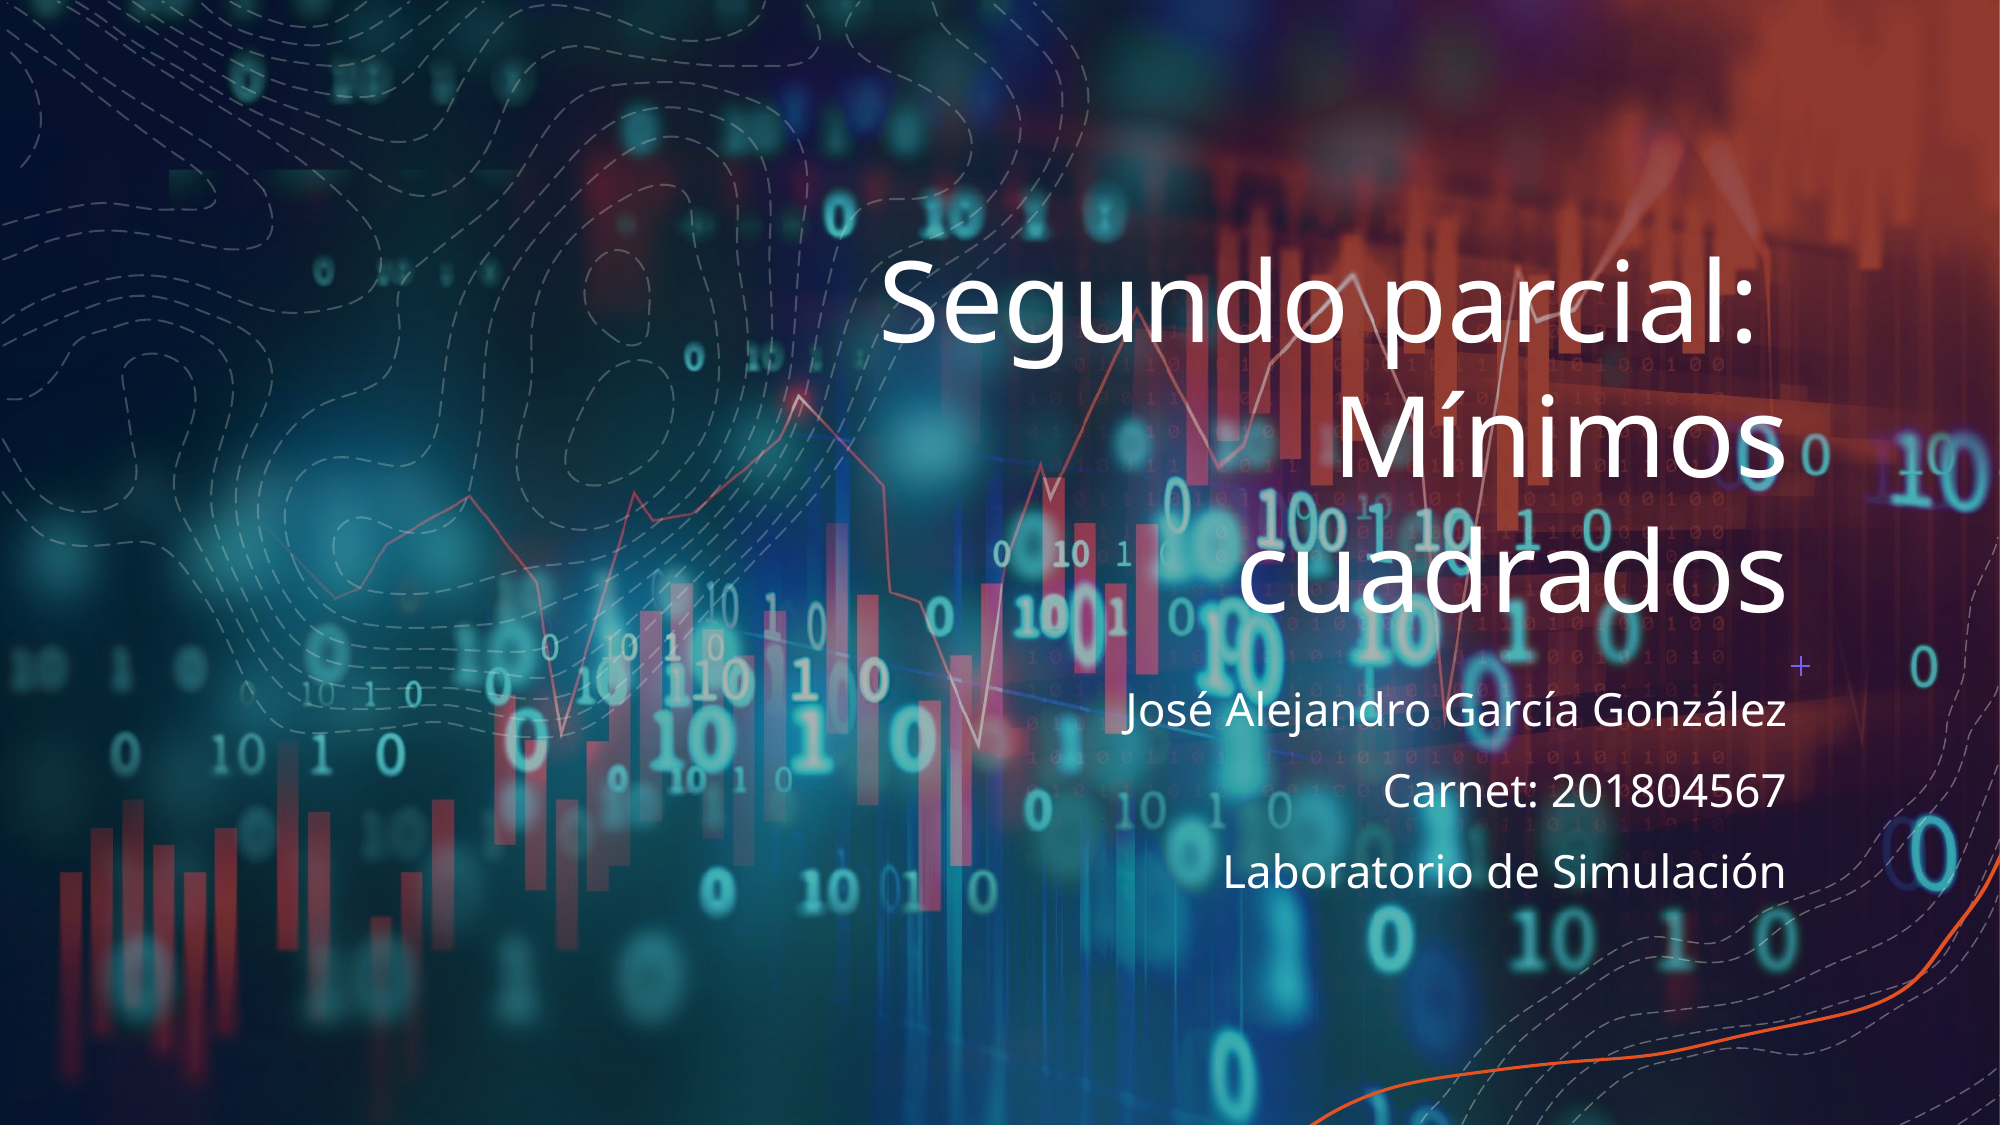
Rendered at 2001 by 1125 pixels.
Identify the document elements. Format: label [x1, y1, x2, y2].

picture [0, 0, 2000, 1125]
text_box [0, 0, 1089, 738]
text_box [1790, 656, 1811, 676]
text_box [1309, 537, 2000, 1125]
